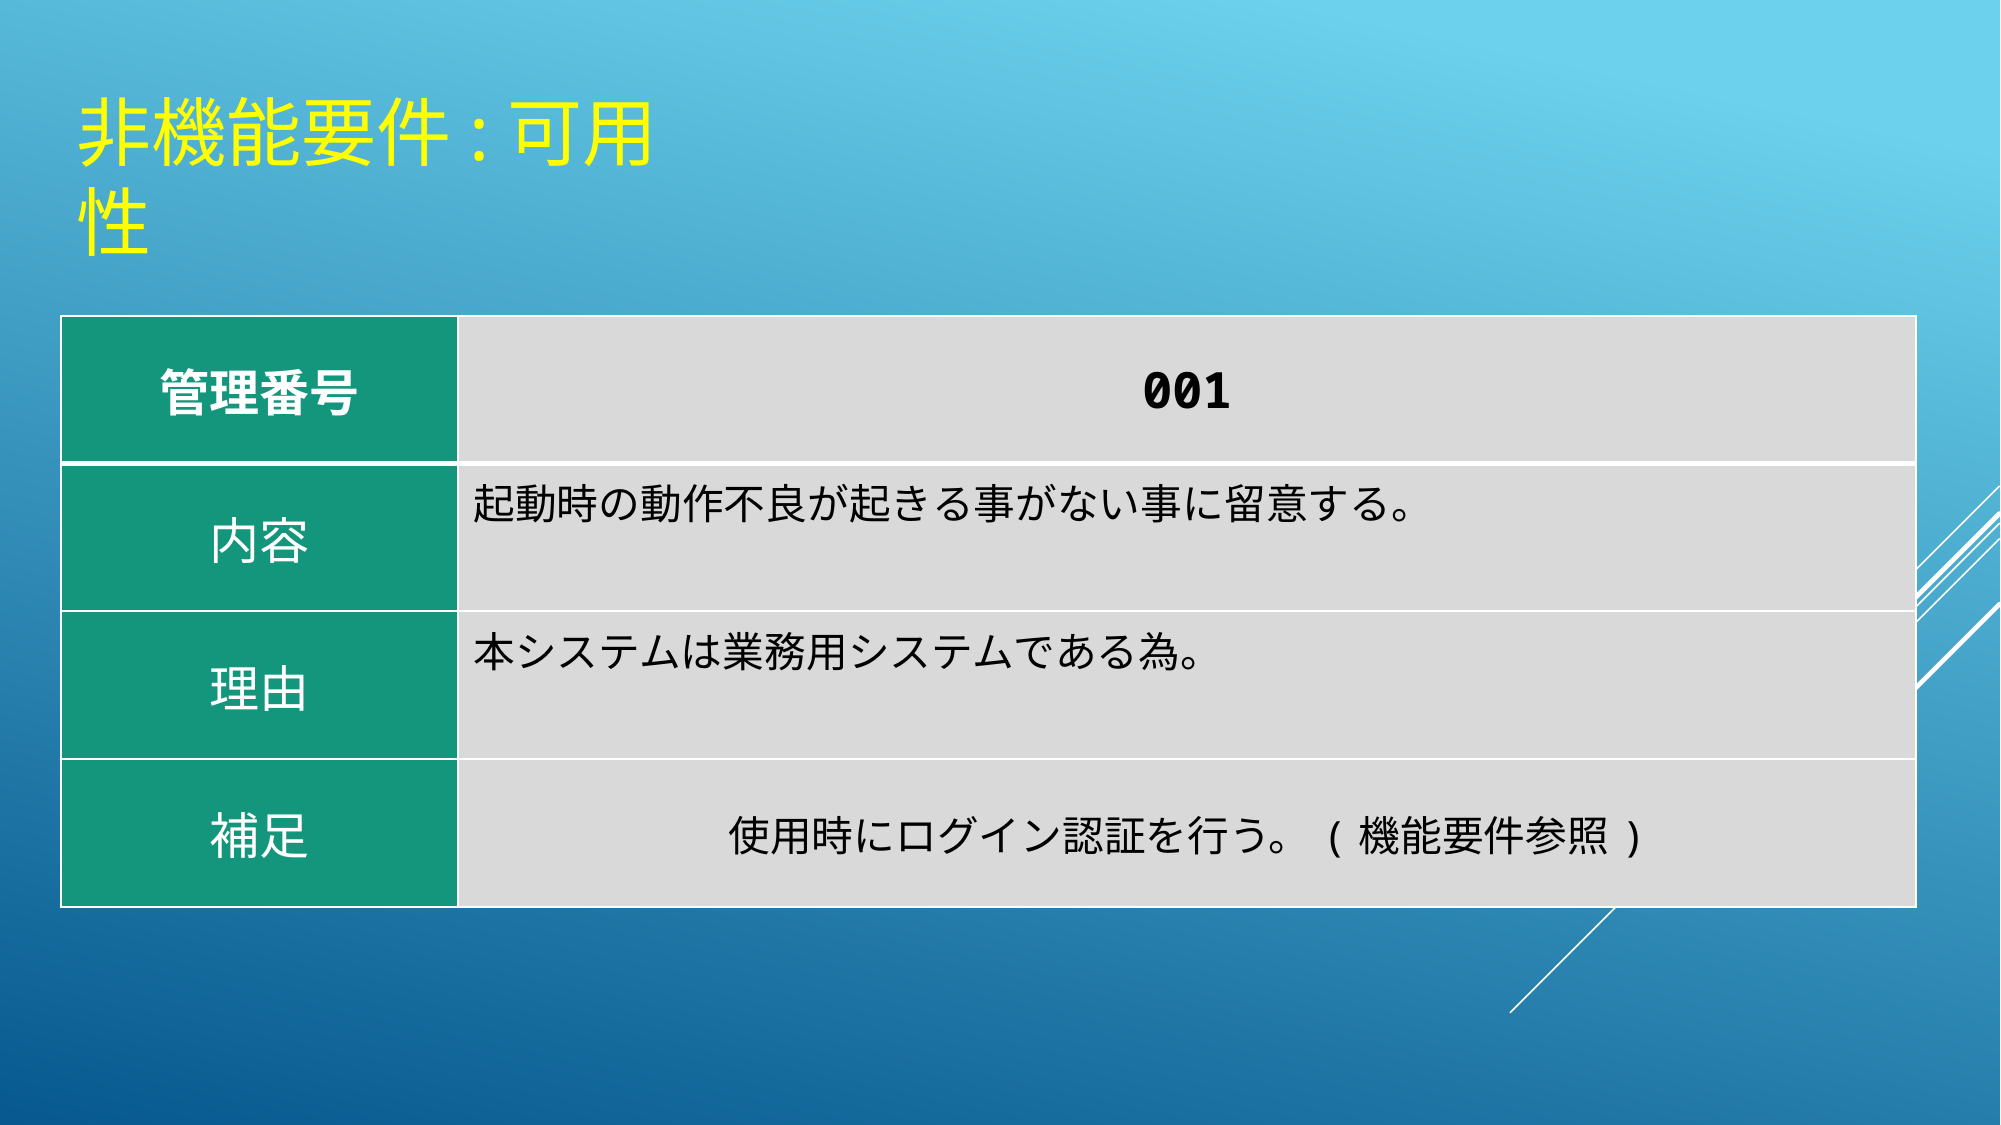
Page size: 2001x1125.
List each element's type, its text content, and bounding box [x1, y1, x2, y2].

table_cell 補足 [62, 760, 457, 906]
table_cell 起動時の動作不良が起きる事がない事に留意する。 [459, 466, 1915, 610]
table_header 管理番号 [62, 317, 457, 461]
table_cell 理由 [62, 612, 457, 758]
table_cell 内容 [62, 466, 457, 610]
table_cell 使用時にログイン認証を行う。(機能要件参照) [459, 760, 1915, 906]
title 非機能要件:可用性 [61, 78, 735, 273]
table_header 001 [459, 317, 1915, 461]
table_cell 本システムは業務用システムである為。 [459, 612, 1915, 758]
